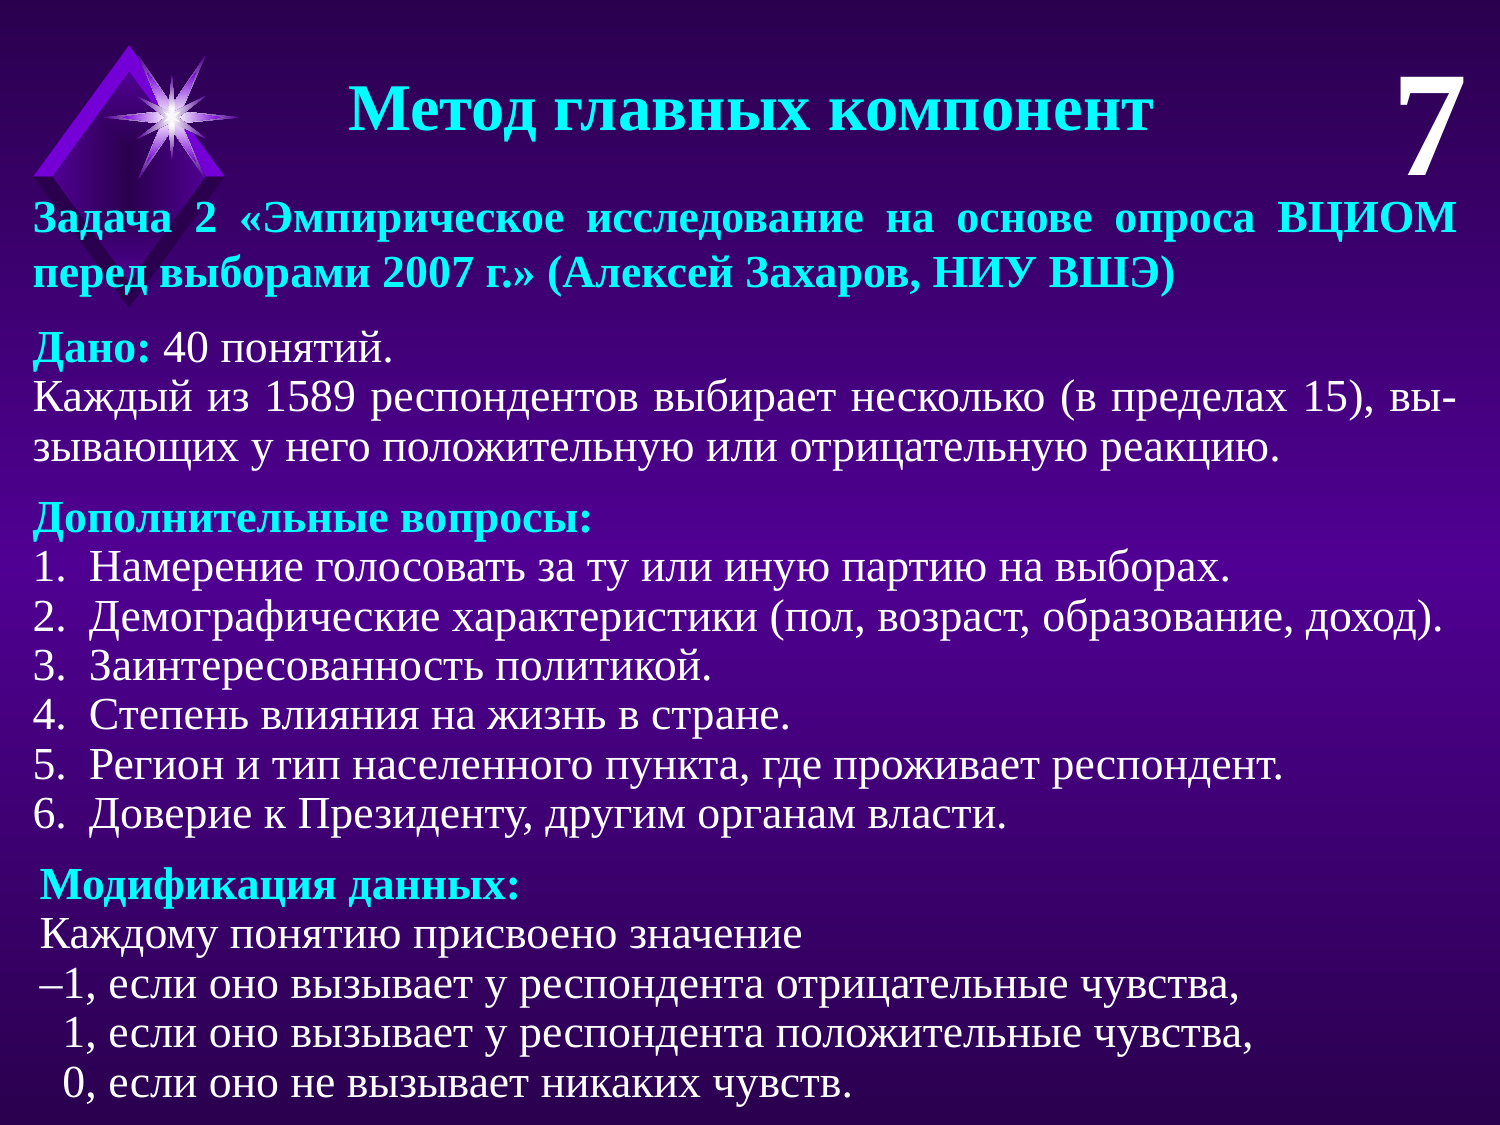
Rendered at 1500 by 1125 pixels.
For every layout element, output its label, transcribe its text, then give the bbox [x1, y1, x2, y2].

text_box Задача 2 «Эмпирическое исследование на основе опроса ВЦИОМ перед выборами 2007 г.» (Алексей Захаров, НИУ ВШЭ) [17, 179, 1474, 305]
text_box Метод главных компонент [29, 56, 1293, 152]
text_box Дополнительные вопросы: Намерение голосовать за ту или иную партию на выборах. Демографические характеристики (пол, возраст, образование, доход). Заинтересованность политикой. Степень влияния на жизнь в стране. Регион и тип населенного пункта, где проживает респондент. Доверие к Президенту, другим органам власти. [17, 485, 1474, 847]
text_box Дано: 40 понятий. Каждый из 1589 респондентов выбирает несколько (в пределах 15), вы-зывающих у него положительную или отрицательную реакцию. [17, 315, 1474, 479]
text_box 7 [1293, 17, 1482, 213]
text_box Модификация данных: Каждому понятию присвоено значение –1, если оно вызывает у респондента отрицательные чувства, 1, если оно вызывает у респондента положительные чувства, 0, если оно не вызывает никаких чувств. [24, 852, 1270, 1115]
